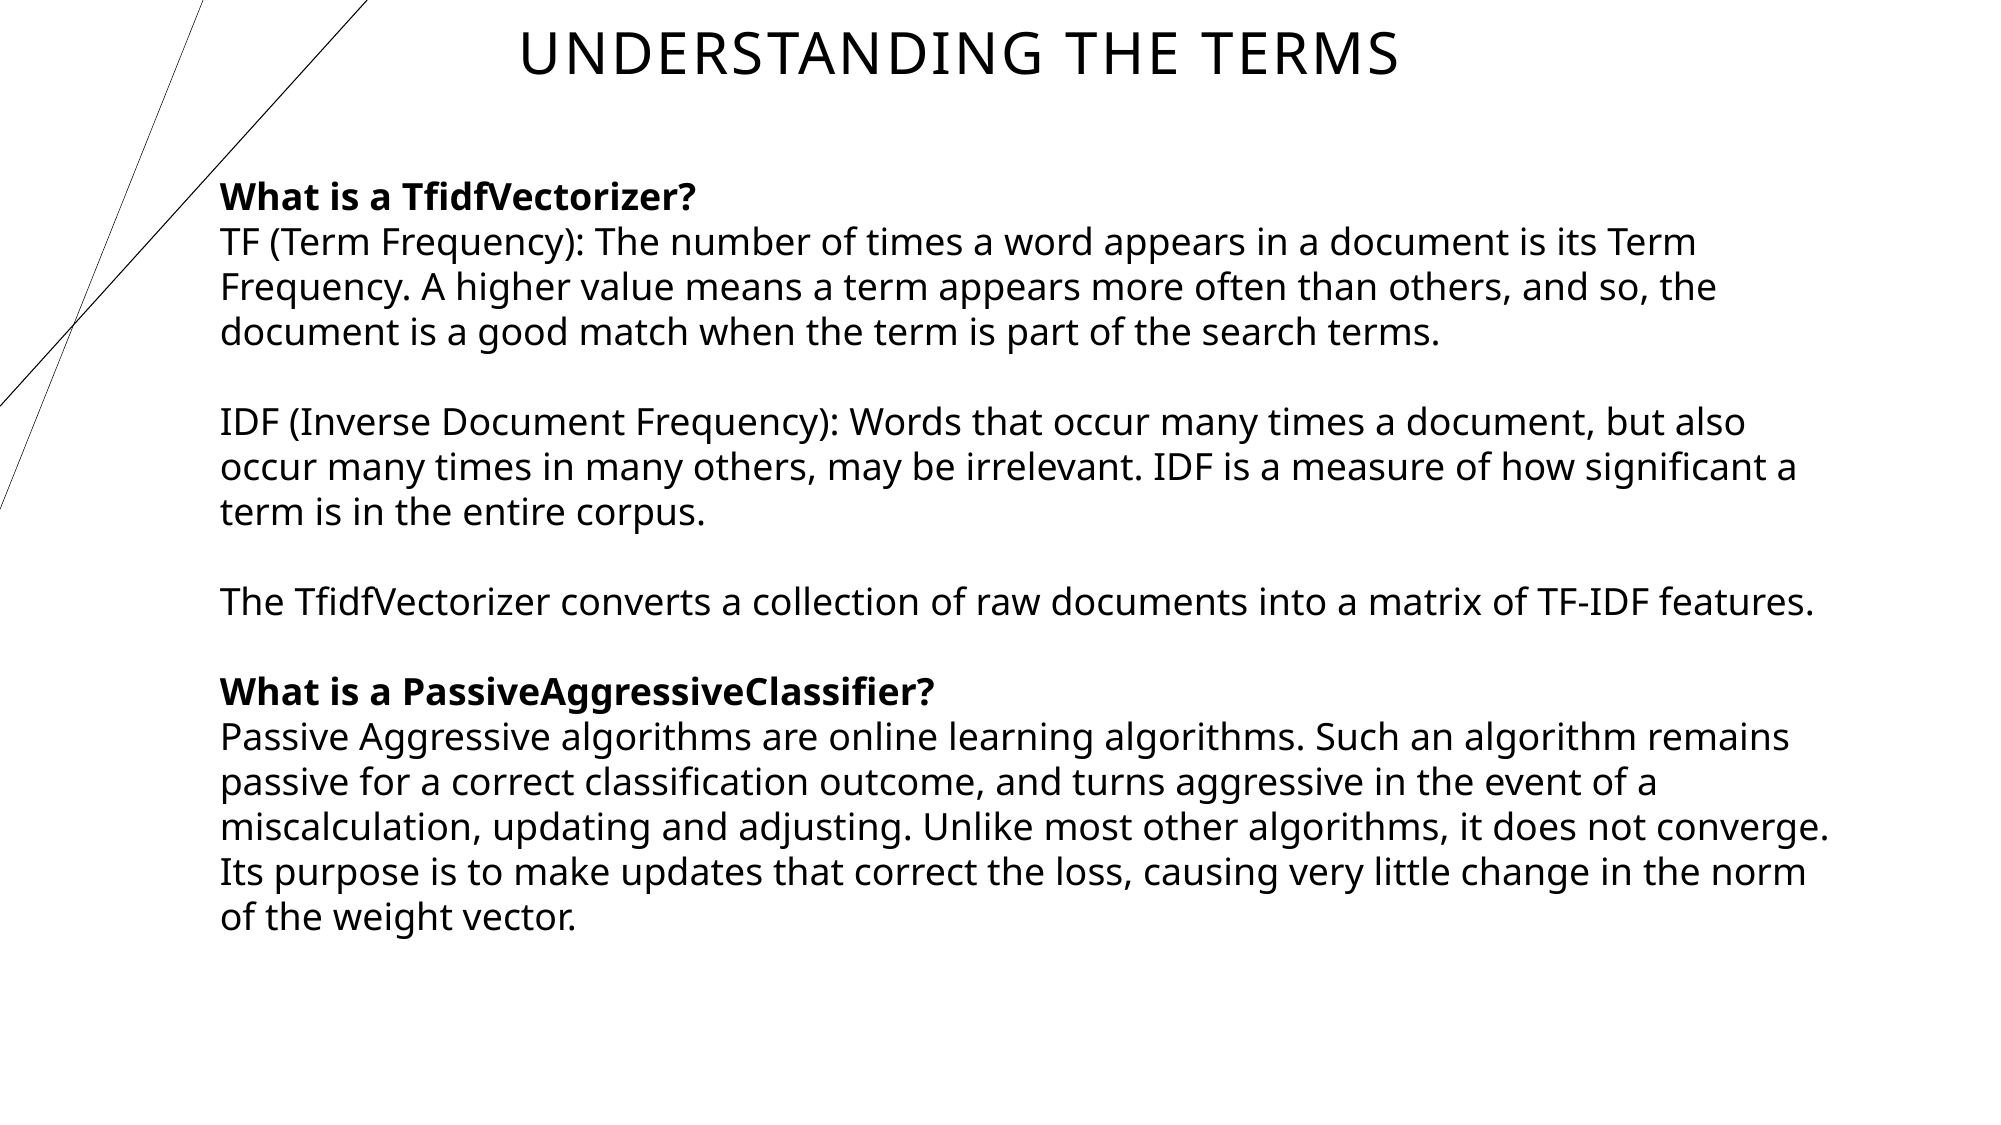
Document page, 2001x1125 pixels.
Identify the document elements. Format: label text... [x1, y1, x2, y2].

title Understanding the terms [268, 0, 1651, 129]
text_box What is a TfidfVectorizer? TF (Term Frequency): The number of times a word appears in a document is its Term Frequency. A higher value means a term appears more often than others, and so, the document is a good match when the term is part of the search terms. IDF (Inverse Document Frequency): Words that occur many times a document, but also occur many times in many others, may be irrelevant. IDF is a measure of how significant a term is in the entire corpus. The TfidfVectorizer converts a collection of raw documents into a matrix of TF-IDF features. What is a PassiveAggressiveClassifier? Passive Aggressive algorithms are online learning algorithms. Such an algorithm remains passive for a correct classification outcome, and turns aggressive in the event of a miscalculation, updating and adjusting. Unlike most other algorithms, it does not converge. Its purpose is to make updates that correct the loss, causing very little change in the norm of the weight vector. [205, 165, 1857, 945]
